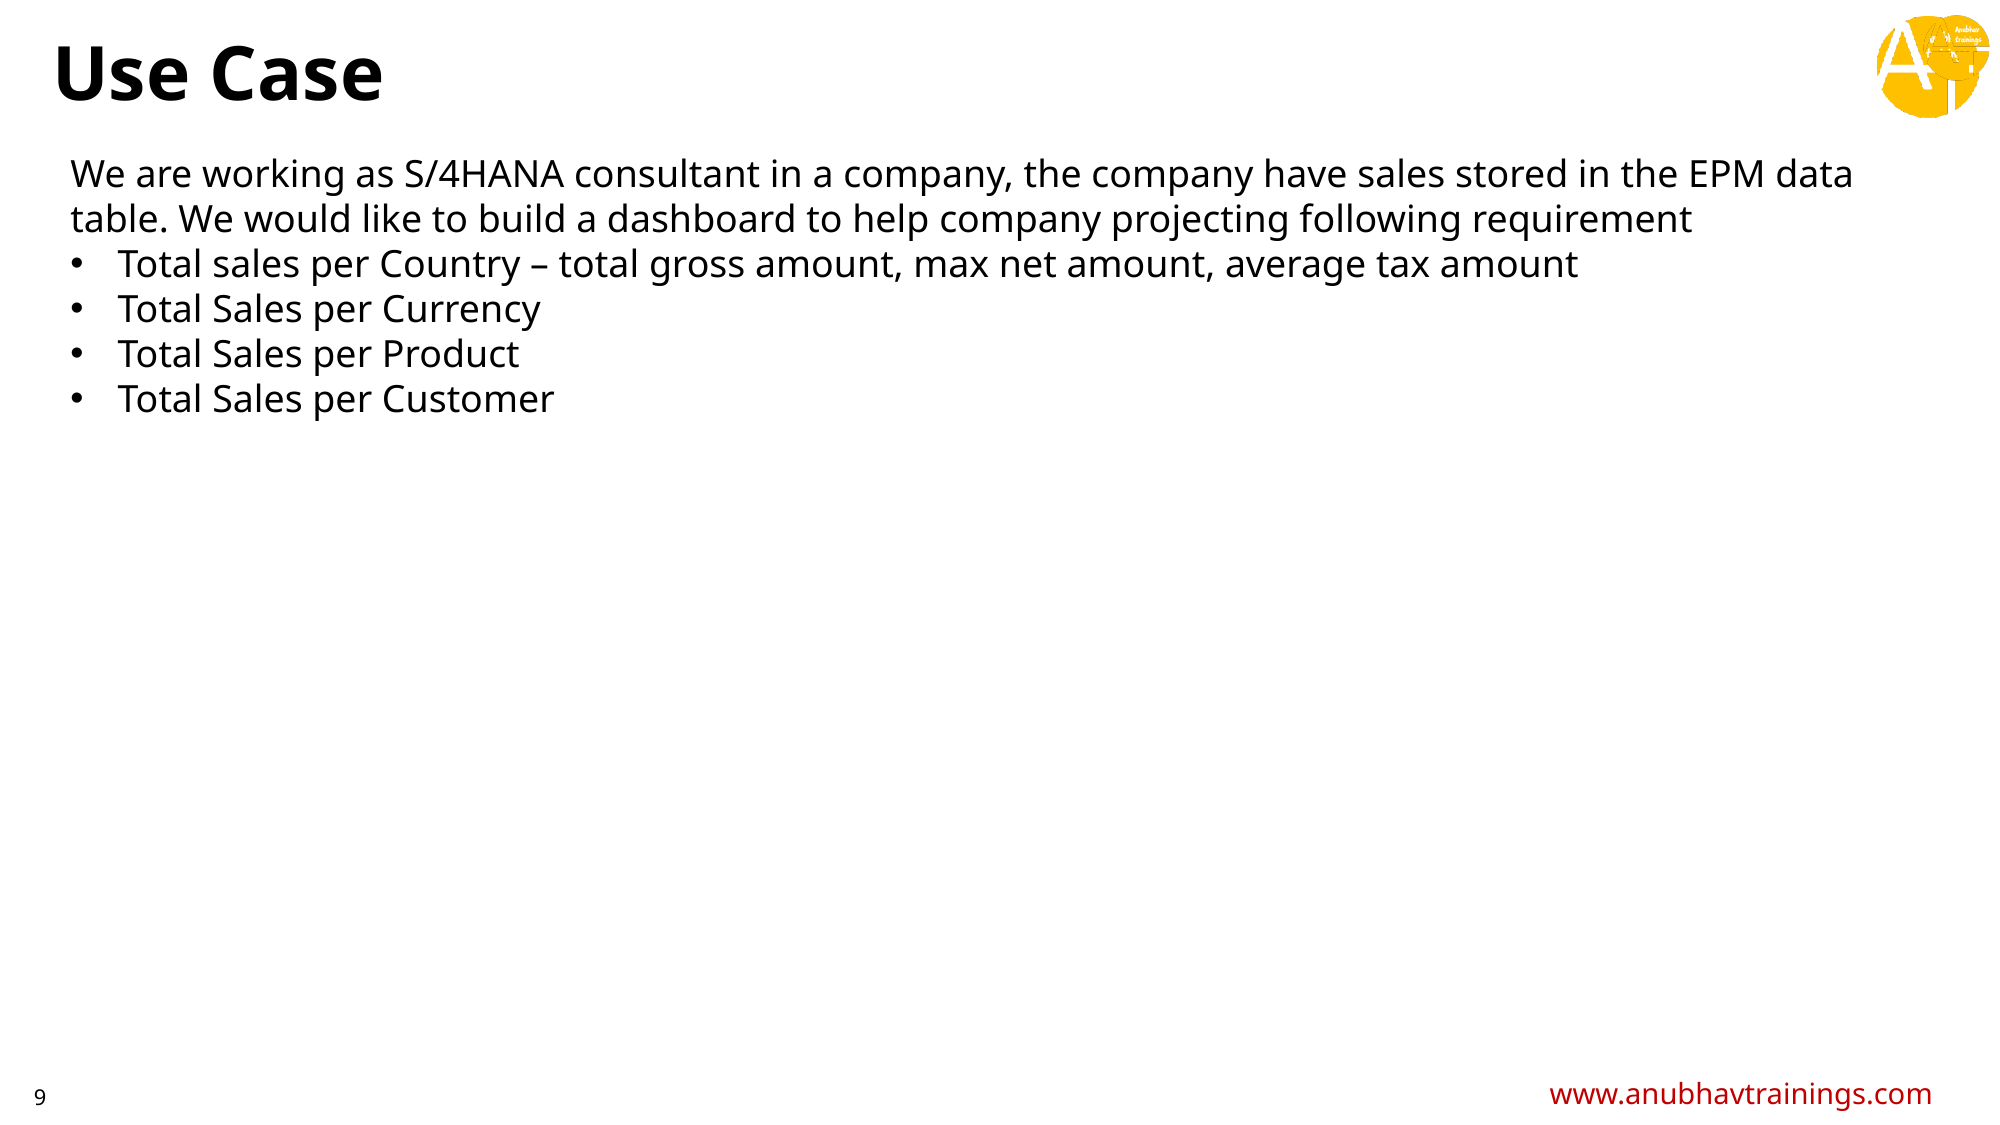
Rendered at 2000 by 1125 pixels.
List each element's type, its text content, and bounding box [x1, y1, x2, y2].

text_box We are working as S/4HANA consultant in a company, the company have sales stored in the EPM data table. We would like to build a dashboard to help company projecting following requirement Total sales per Country – total gross amount, max net amount, average tax amount Total Sales per Currency Total Sales per Product Total Sales per Customer [55, 142, 1962, 428]
picture [1866, 9, 1993, 126]
text_box 9 [19, 1075, 56, 1117]
text_box Use Case [37, 28, 1847, 144]
text_box www.anubhavtrainings.com [1534, 1068, 2000, 1119]
